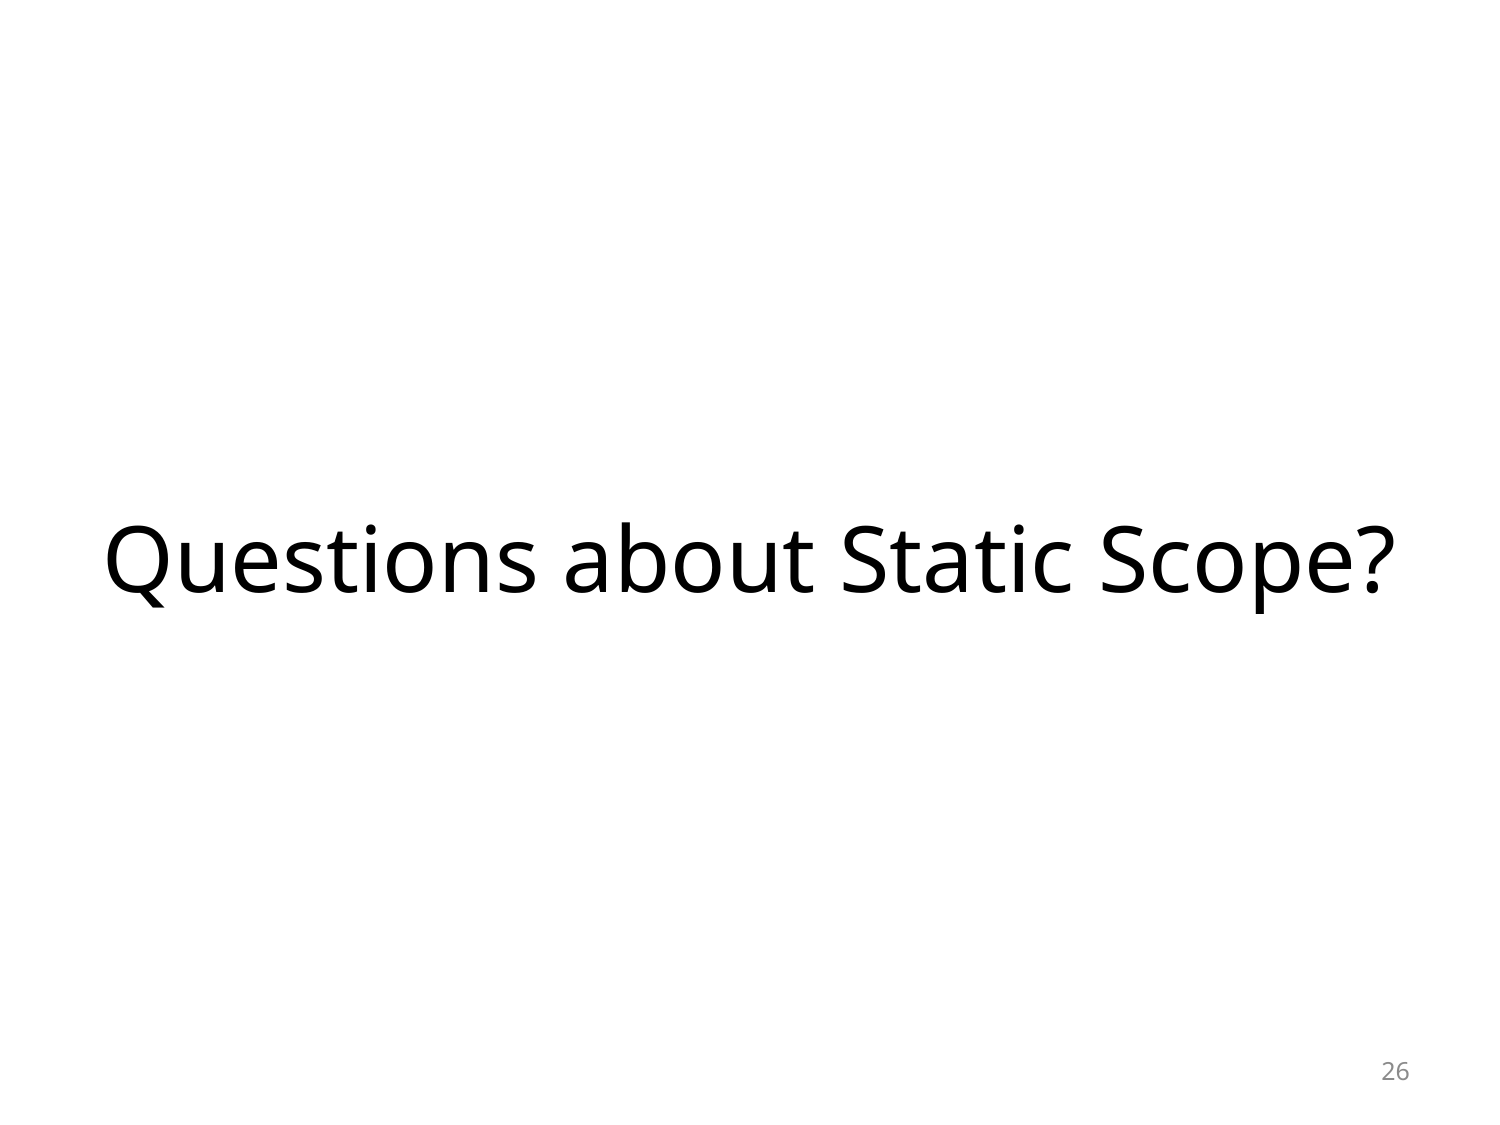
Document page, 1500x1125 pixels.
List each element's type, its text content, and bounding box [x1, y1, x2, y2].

slide_number 26 [1074, 1042, 1425, 1103]
title Questions about Static Scope? [75, 462, 1425, 650]
